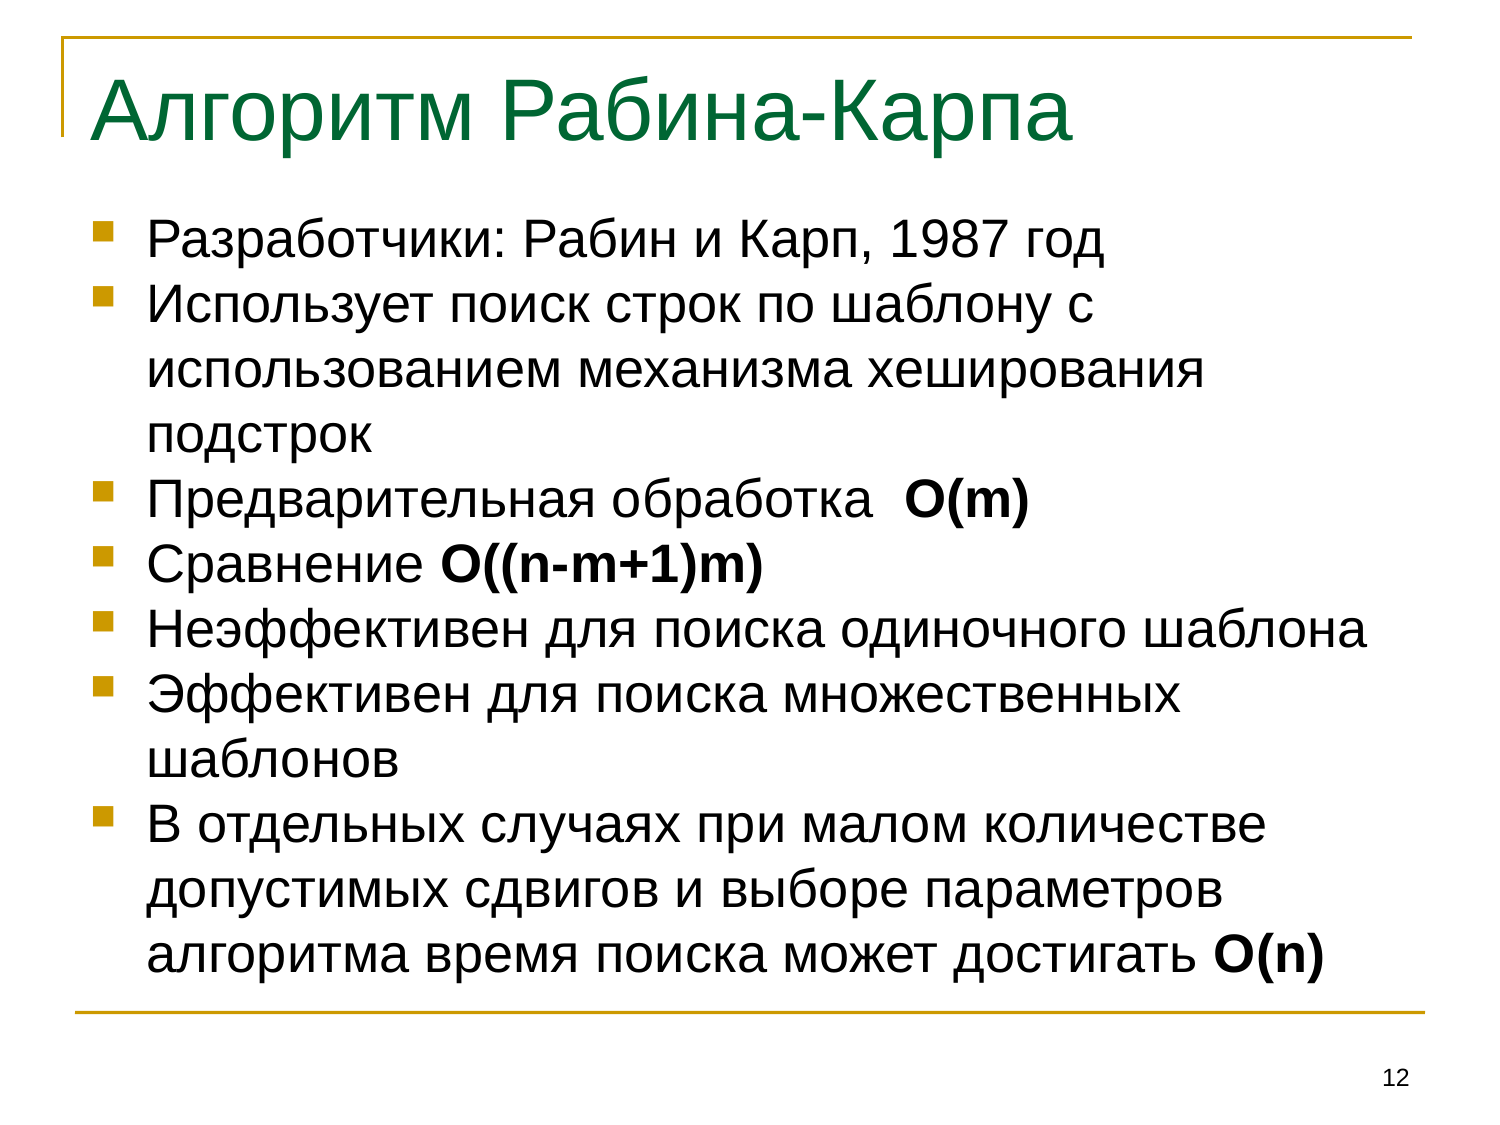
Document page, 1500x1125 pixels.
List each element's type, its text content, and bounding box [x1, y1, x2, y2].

slide_number 12 [1074, 1023, 1426, 1100]
title Алгоритм Рабина-Карпа [74, 45, 1426, 196]
list Разработчики: Рабин и Карп, 1987 год Использует поиск строк по шаблону с использованием механизма хеширования подстрок Предварительная обработка O(m) Сравнение O((n-m+1)m) Неэффективен для поиска одиночного шаблона Эффективен для поиска множественных шаблонов В отдельных случаях при малом количестве допустимых сдвигов и выборе параметров алгоритма время поиска может достигать O(n) [74, 196, 1426, 1006]
